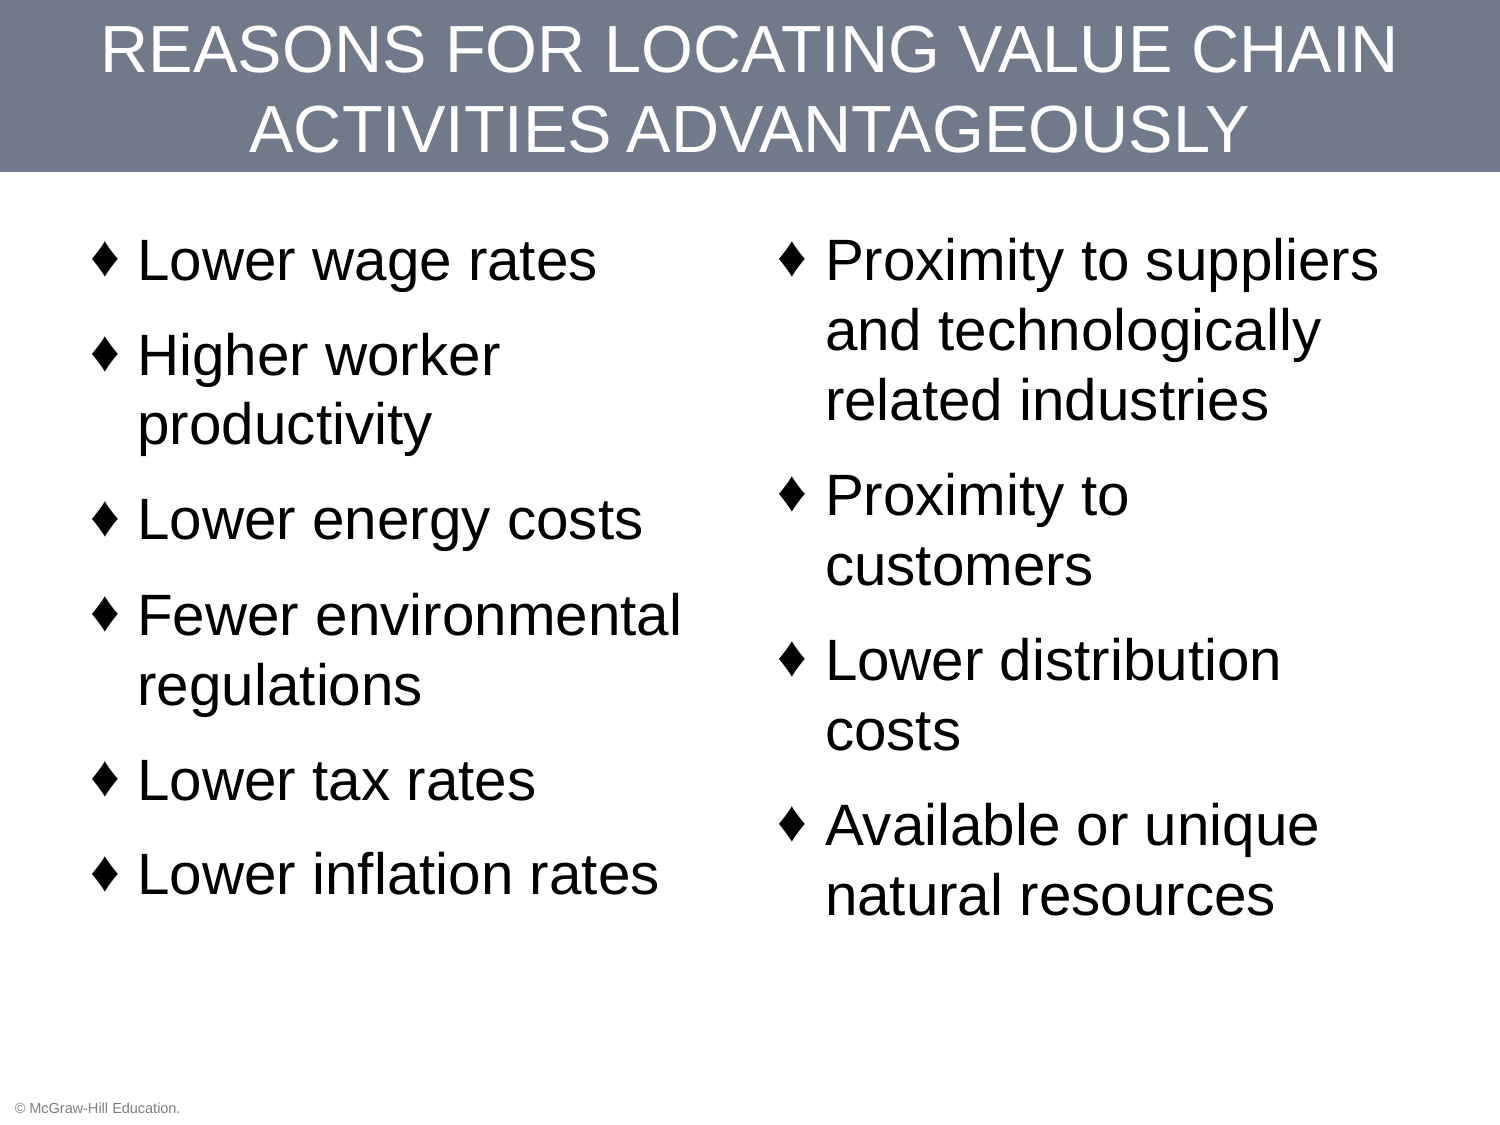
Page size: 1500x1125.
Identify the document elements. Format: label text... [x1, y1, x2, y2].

list Lower wage rates Higher worker productivity Lower energy costs Fewer environmental regulations Lower tax rates Lower inflation rates [74, 214, 738, 1072]
title REASONS FOR LOCATING VALUE CHAIN ACTIVITIES ADVANTAGEOUSLY [0, 0, 1500, 172]
list Proximity to suppliers and technologically related industries Proximity to customers Lower distribution costs Available or unique natural resources [762, 214, 1426, 1072]
